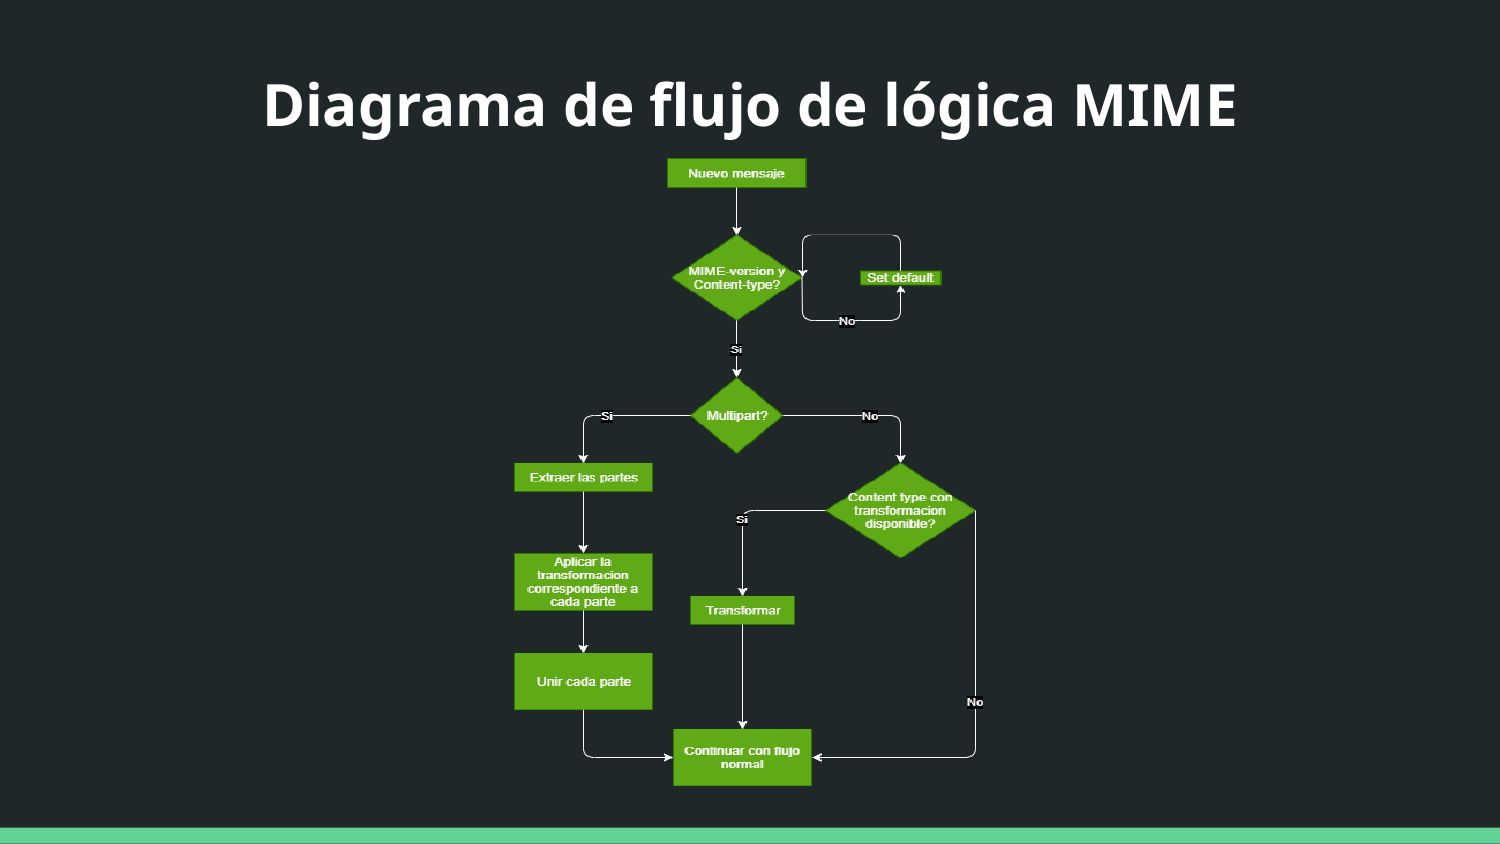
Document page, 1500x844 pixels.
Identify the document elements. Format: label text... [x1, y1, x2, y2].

picture [513, 158, 987, 786]
title Diagrama de flujo de lógica MIME [51, 52, 1449, 147]
